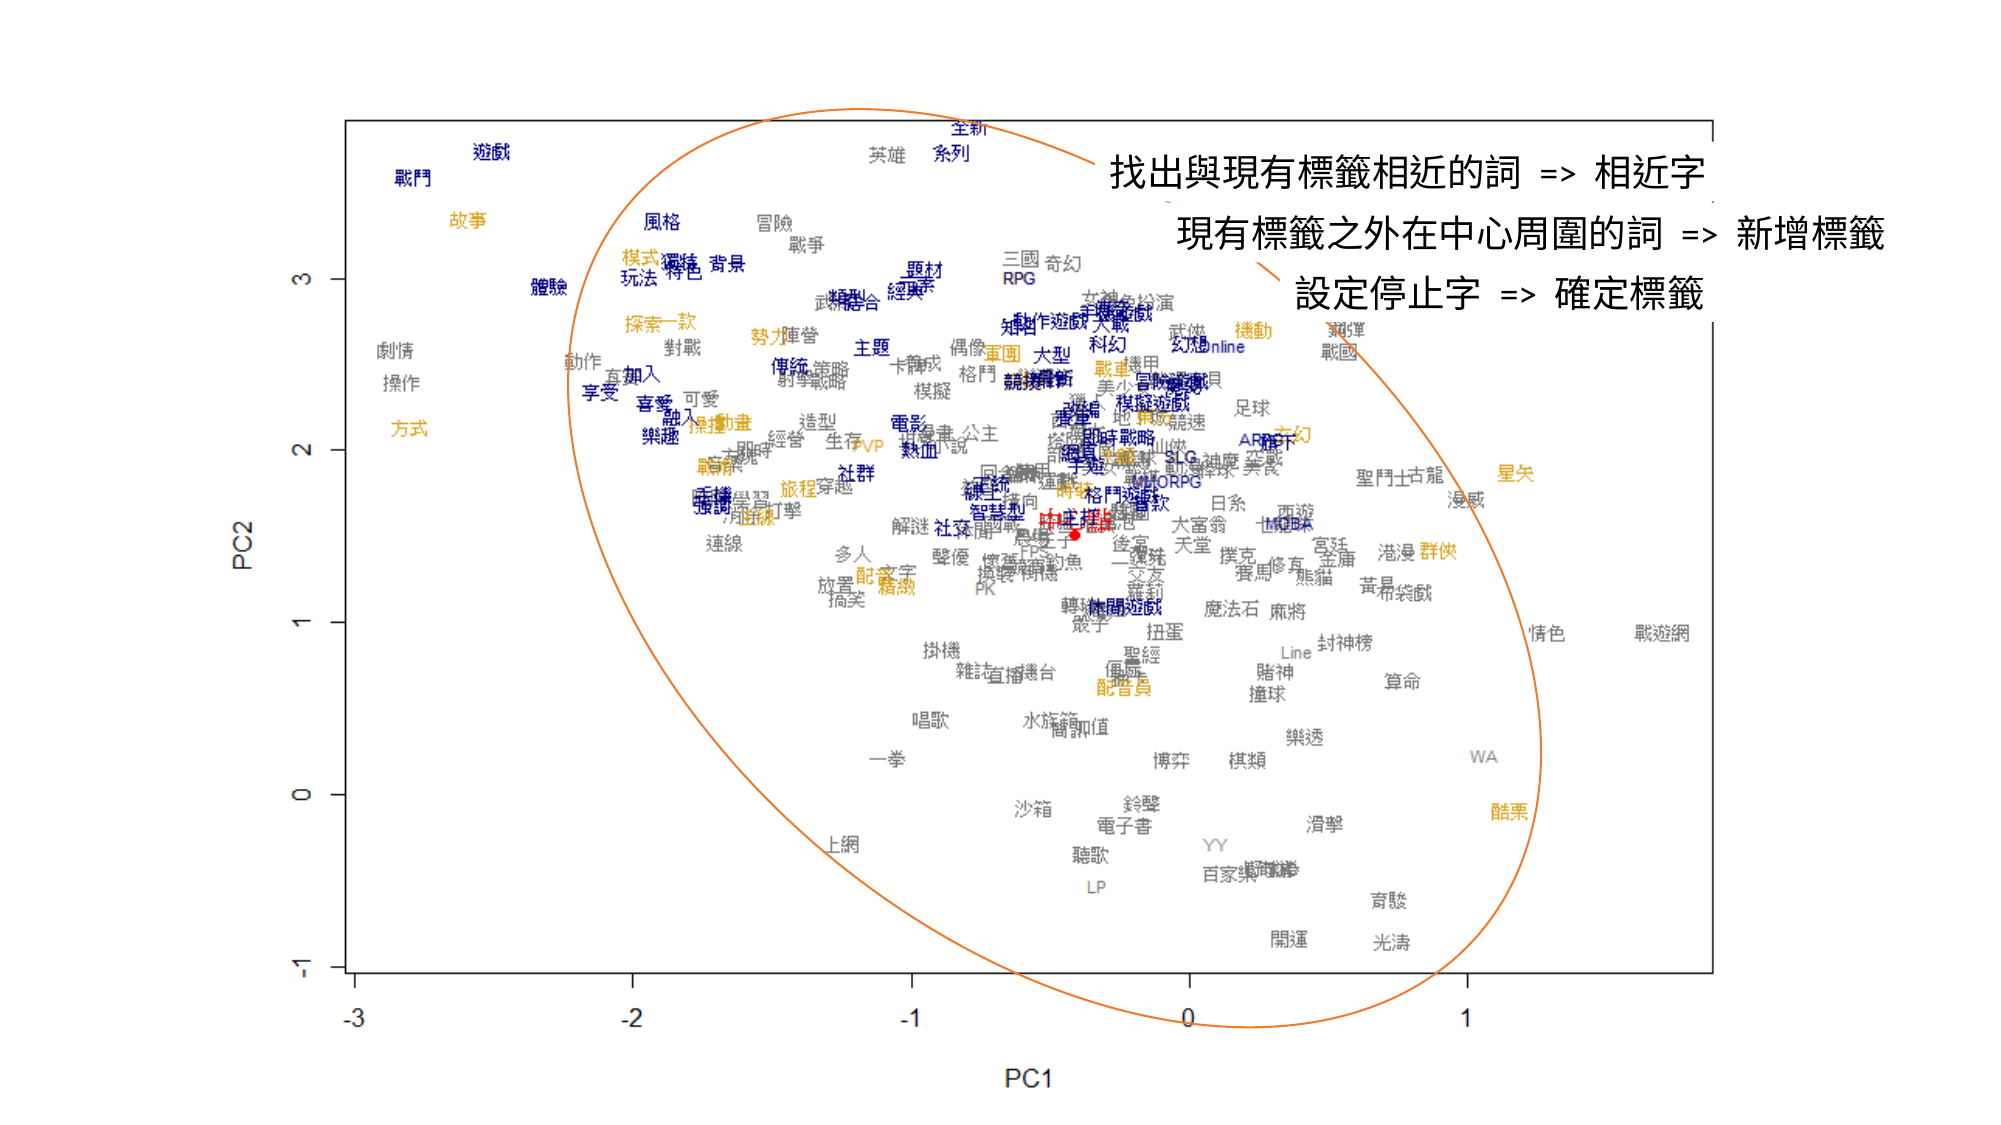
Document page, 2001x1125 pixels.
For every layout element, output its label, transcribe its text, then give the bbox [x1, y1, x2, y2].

picture [224, 0, 1776, 1125]
text_box 現有標籤之外在中心周圍的詞 => 新增標籤 [1776, 202, 1901, 263]
